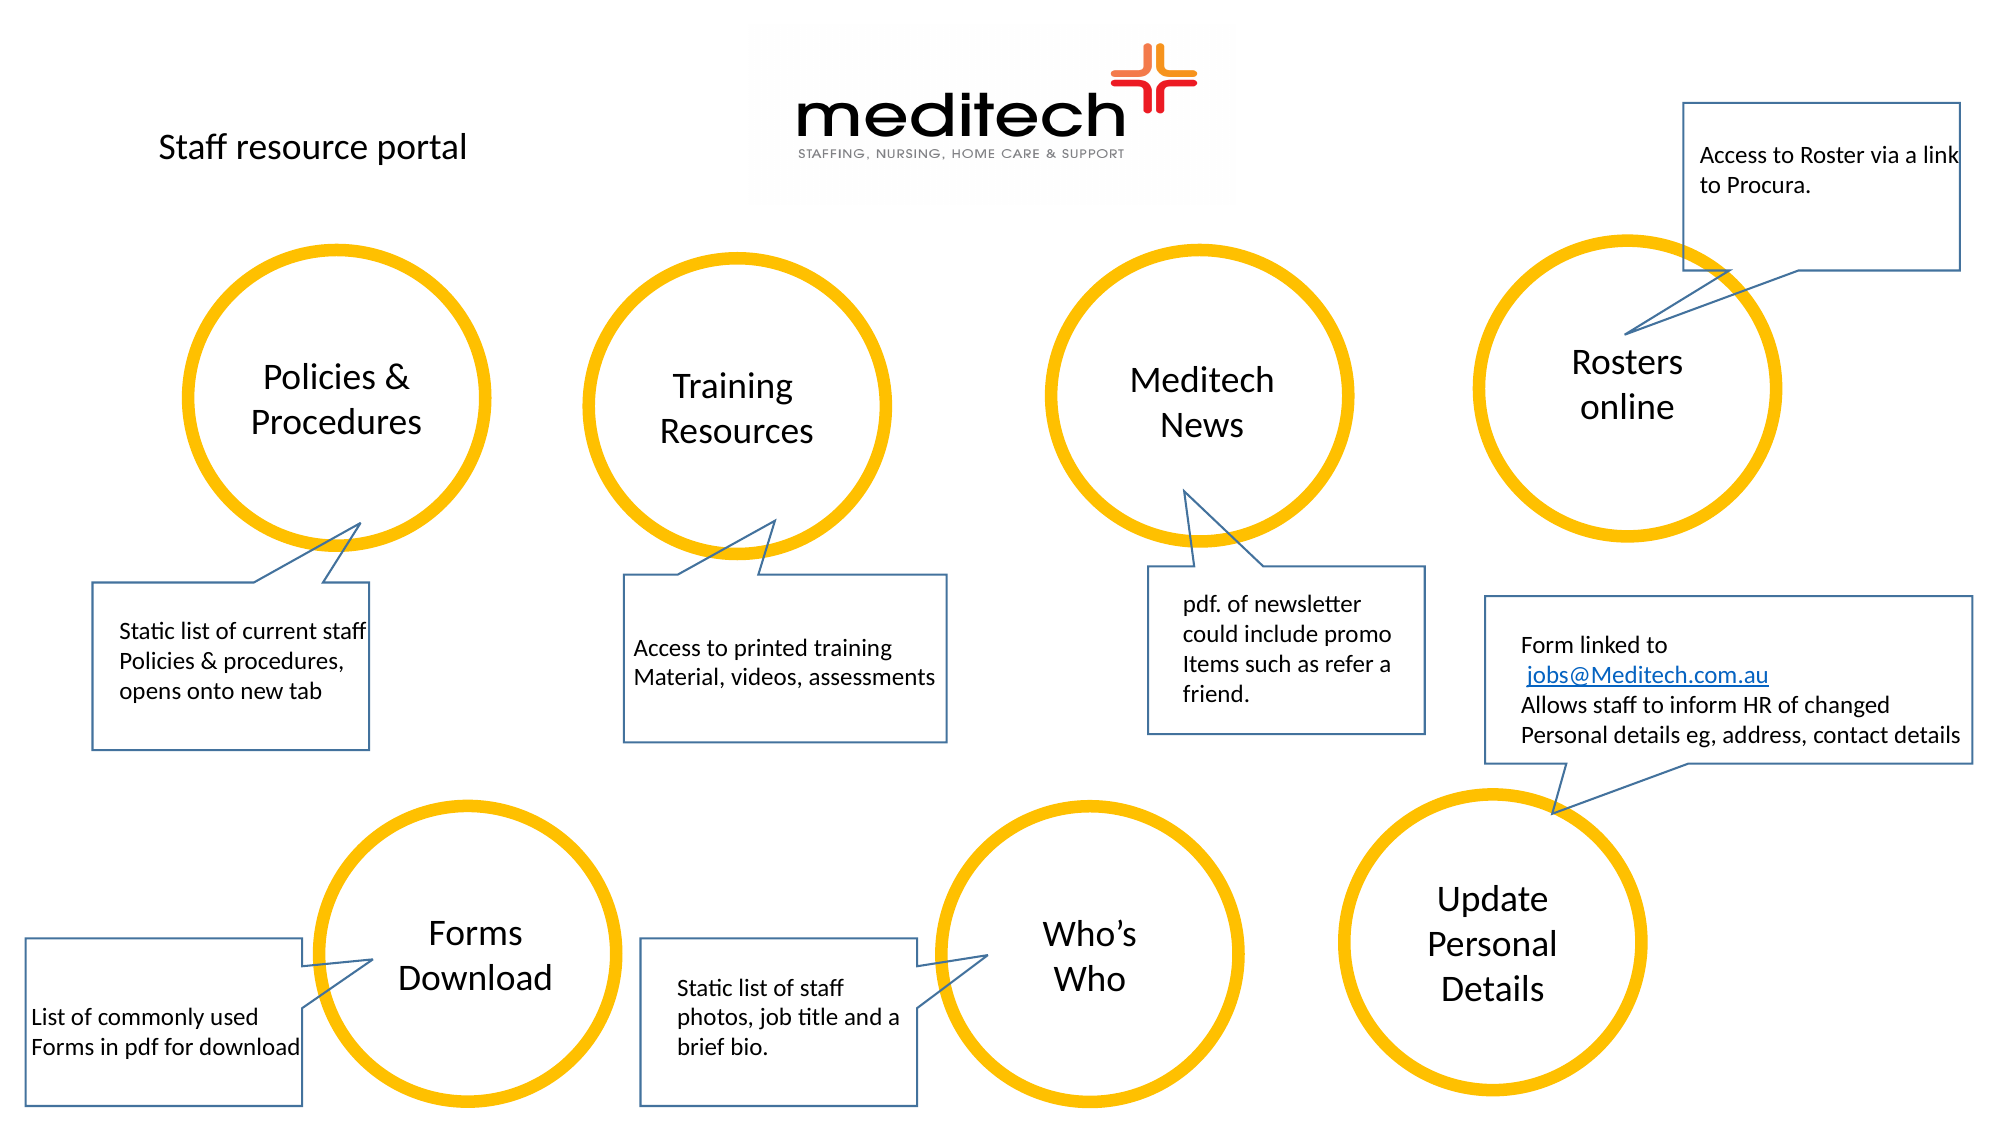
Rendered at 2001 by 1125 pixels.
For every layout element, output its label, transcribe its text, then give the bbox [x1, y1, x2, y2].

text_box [1148, 566, 1425, 747]
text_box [1683, 102, 1977, 271]
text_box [15, 938, 318, 1106]
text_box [941, 806, 1239, 1102]
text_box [1051, 250, 1349, 542]
text_box Staff resource portal [143, 114, 483, 175]
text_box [616, 574, 953, 743]
text_box [639, 937, 919, 1108]
text_box [1477, 239, 1778, 538]
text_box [1344, 794, 1642, 1091]
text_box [319, 805, 617, 1102]
text_box [922, 961, 941, 1006]
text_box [92, 582, 384, 751]
text_box Static list of staff photos, job title and a brief bio. [662, 963, 922, 1069]
text_box Rosters online [1556, 329, 1699, 435]
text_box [1485, 596, 1977, 764]
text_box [588, 258, 886, 554]
picture [748, 24, 1236, 205]
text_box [188, 249, 486, 546]
